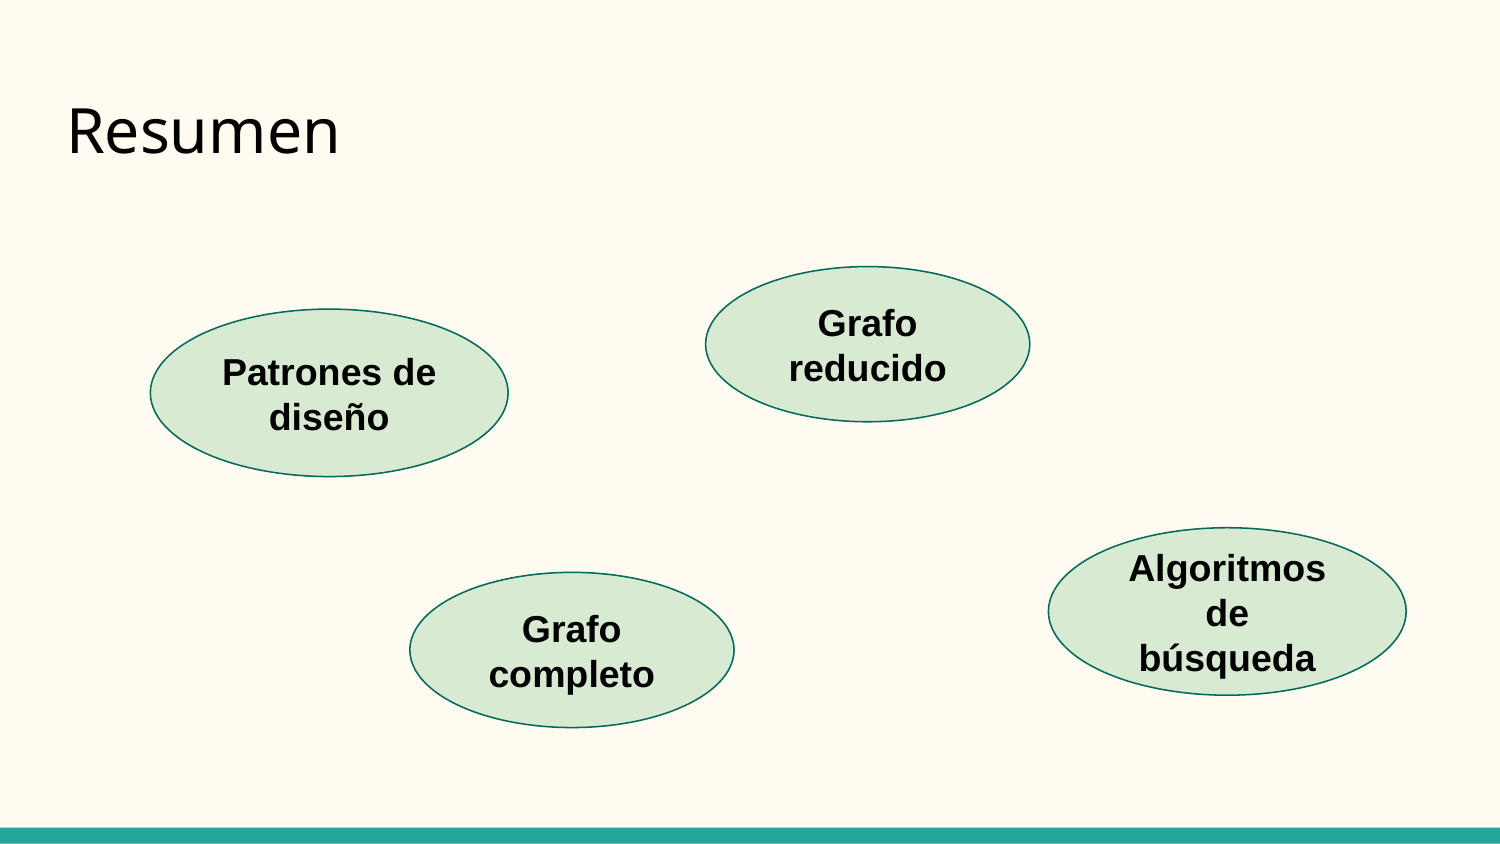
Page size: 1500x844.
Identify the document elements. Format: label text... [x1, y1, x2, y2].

text_box Patrones de diseño [150, 309, 509, 477]
text_box Grafo completo [409, 572, 735, 728]
text_box Algoritmos de búsqueda [1048, 527, 1407, 696]
text_box Grafo reducido [705, 266, 1030, 422]
title Resumen [51, 76, 1449, 177]
